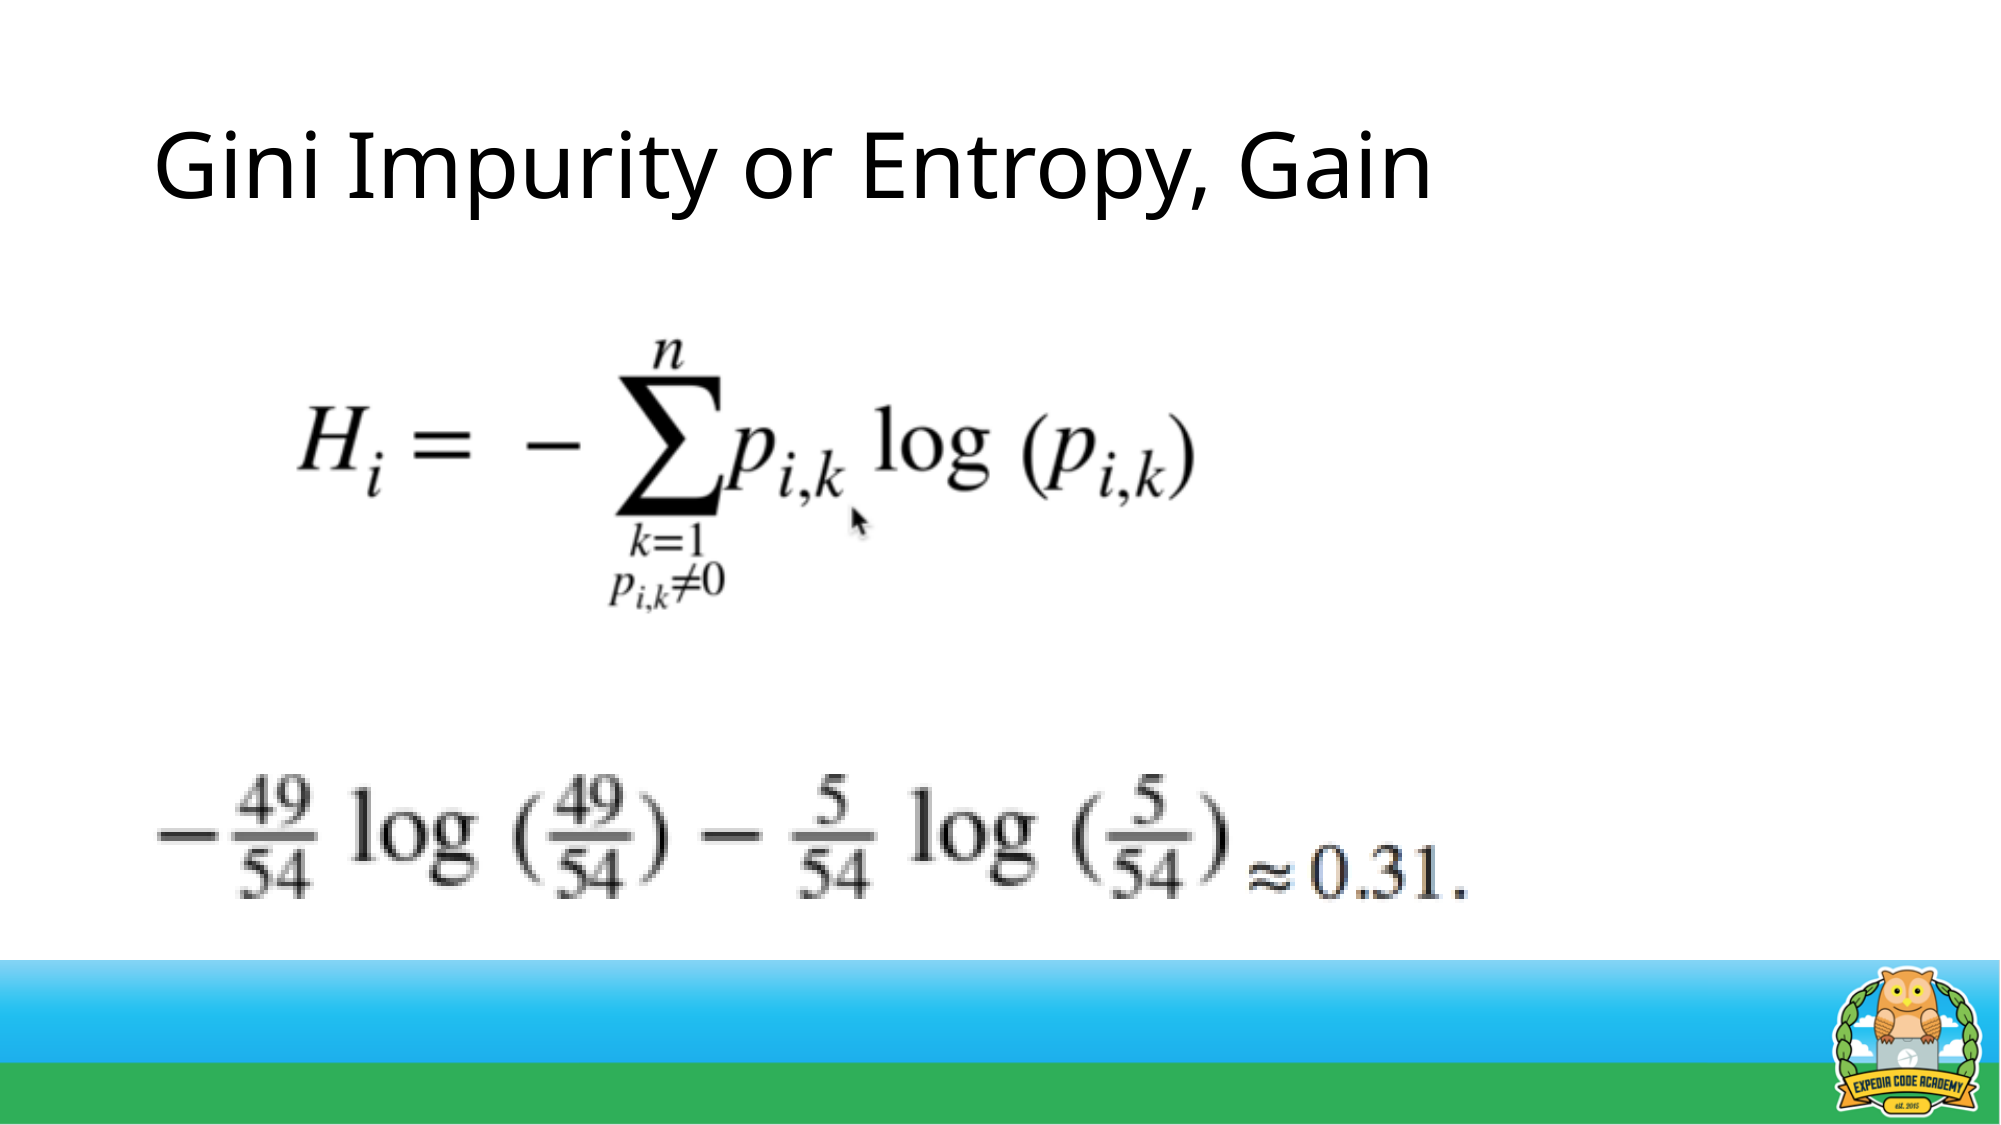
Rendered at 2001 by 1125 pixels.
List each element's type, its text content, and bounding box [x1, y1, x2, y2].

title Gini Impurity or Entropy, Gain [137, 59, 1863, 278]
picture [0, 960, 2000, 1125]
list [243, 317, 1257, 635]
picture [137, 754, 1497, 928]
